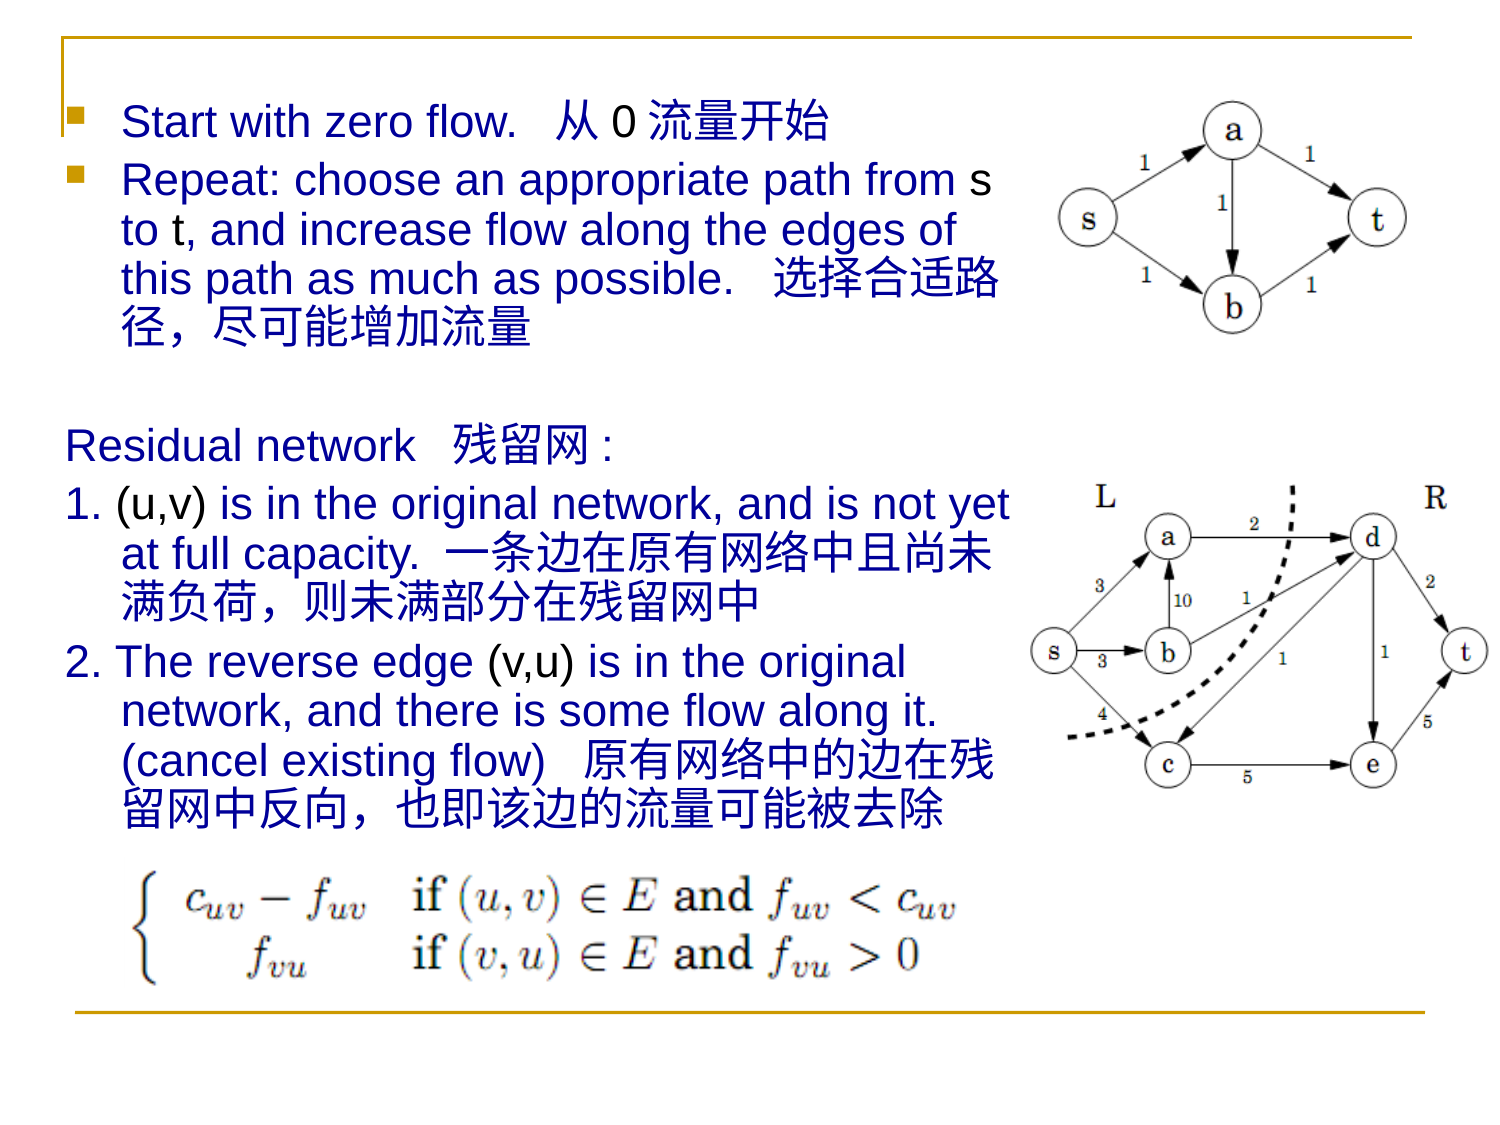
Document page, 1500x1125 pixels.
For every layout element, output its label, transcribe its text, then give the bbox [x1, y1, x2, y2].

list Start with zero flow. 从0流量开始 Repeat: choose an appropriate path from s to t, and increase flow along the edges of this path as much as possible. 选择合适路径，尽可能增加流量 Residual network 残留网: 1. (u,v) is in the original network, and is not yet at full capacity. 一条边在原有网络中且尚未满负荷，则未满部分在残留网中 2. The reverse edge (v,u) is in the original network, and there is some flow along it. (cancel existing flow) 原有网络中的边在残留网中反向，也即该边的流量可能被去除 [49, 90, 1034, 1035]
picture [123, 857, 963, 988]
picture [1045, 90, 1417, 343]
picture [1021, 467, 1494, 794]
